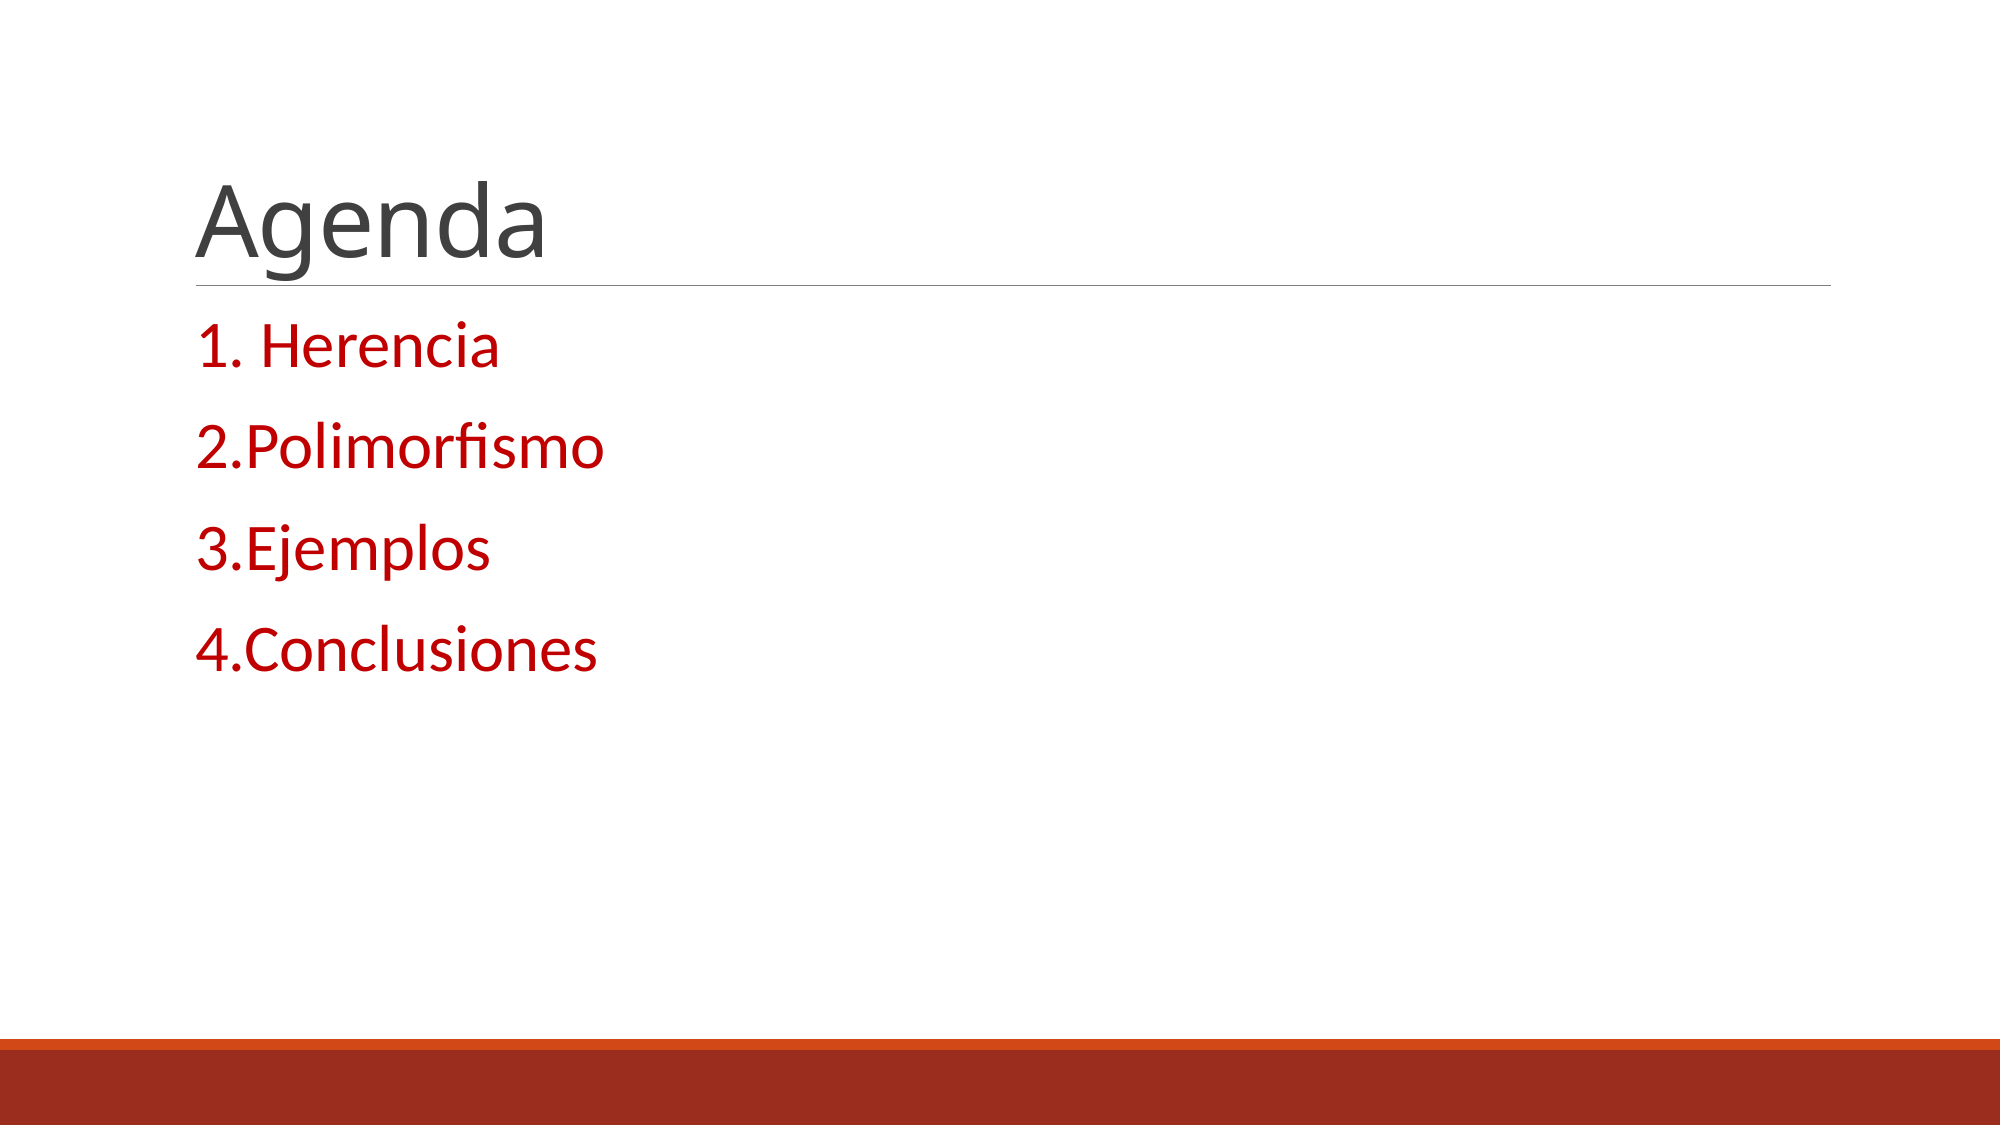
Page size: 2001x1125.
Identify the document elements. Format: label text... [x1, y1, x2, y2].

list 1. Herencia 2.Polimorfismo 3.Ejemplos 4.Conclusiones [180, 302, 1830, 963]
title Agenda [180, 47, 1830, 285]
